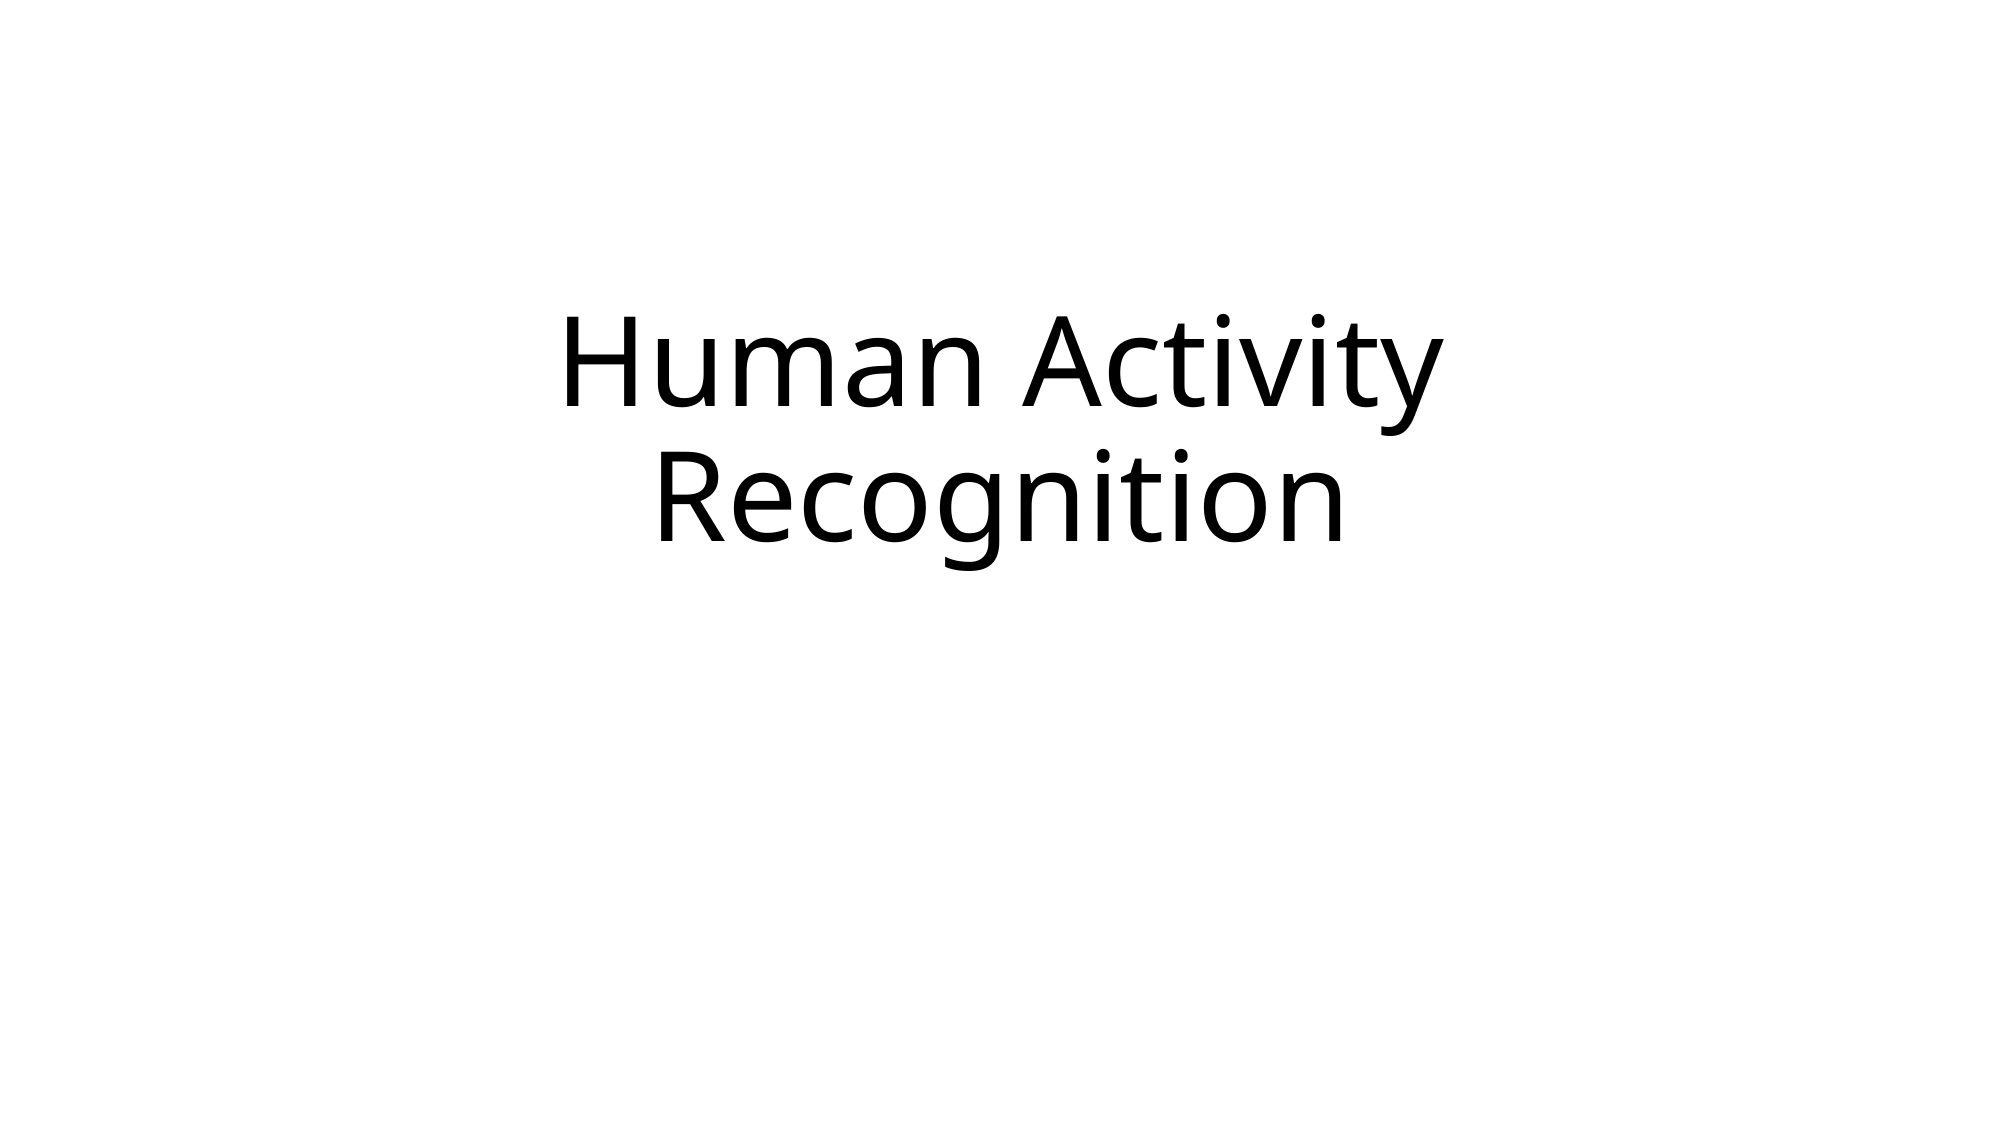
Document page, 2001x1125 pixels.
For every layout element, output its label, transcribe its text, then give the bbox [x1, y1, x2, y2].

title Human Activity Recognition [249, 184, 1750, 576]
